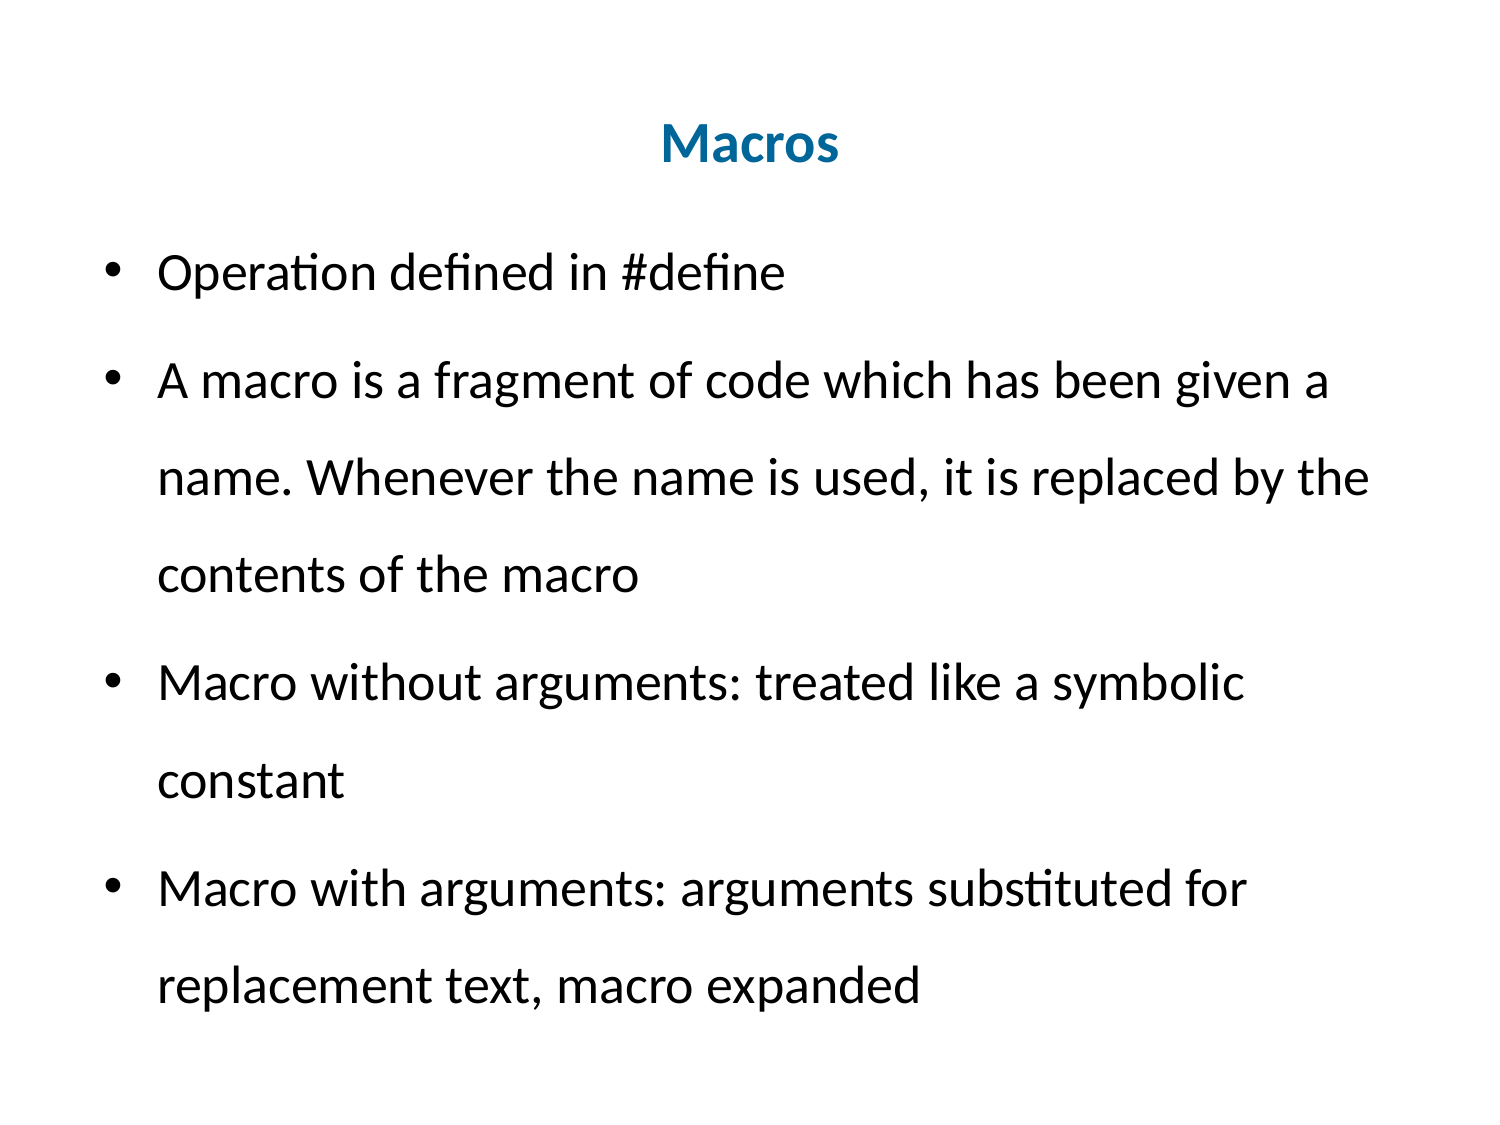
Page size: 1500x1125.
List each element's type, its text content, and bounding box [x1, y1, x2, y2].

title Macros [75, 45, 1425, 233]
list Operation defined in #define A macro is a fragment of code which has been given a name. Whenever the name is used, it is replaced by the contents of the macro Macro without arguments: treated like a symbolic constant Macro with arguments: arguments substituted for replacement text, macro expanded [88, 196, 1401, 1034]
